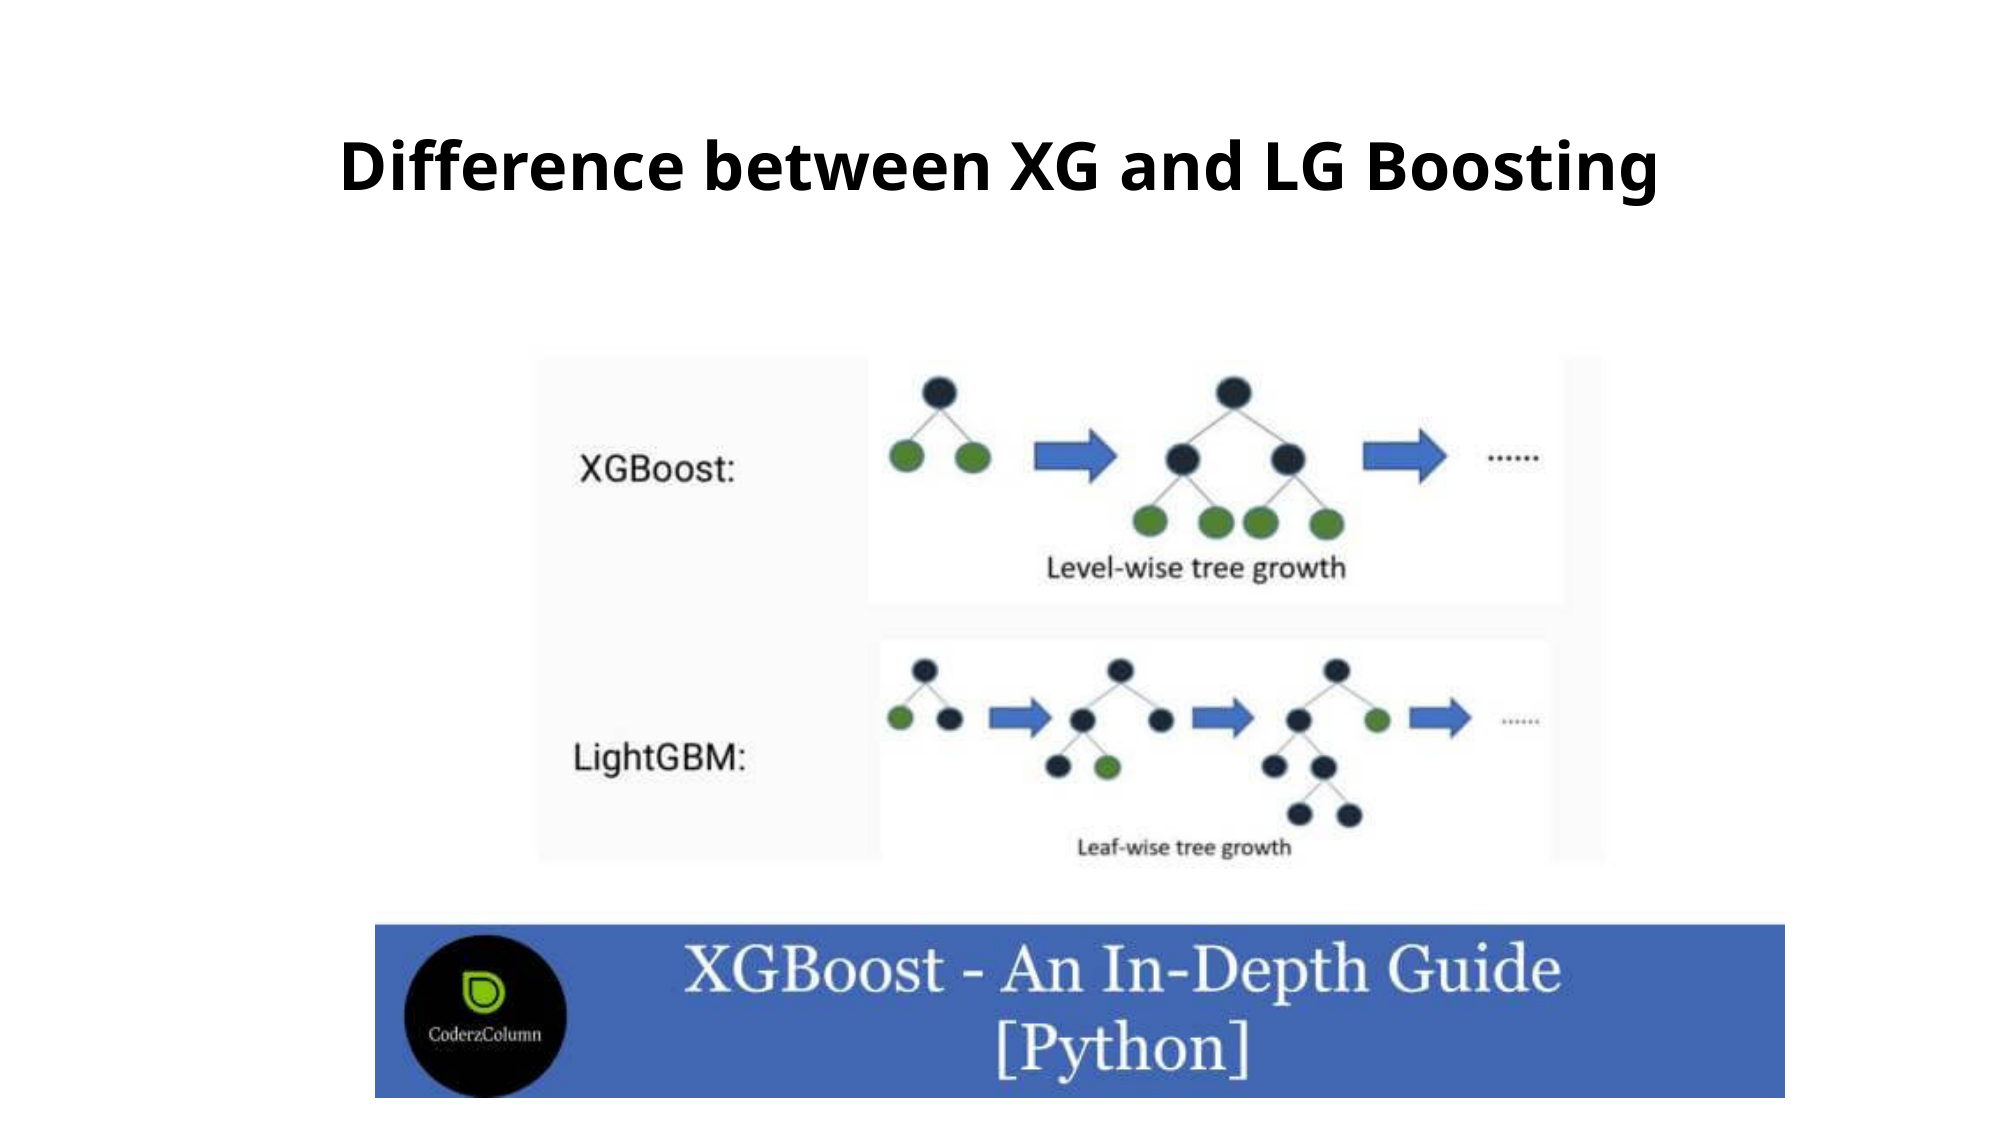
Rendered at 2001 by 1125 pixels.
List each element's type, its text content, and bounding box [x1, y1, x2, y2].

title Difference between XG and LG Boosting [137, 59, 1863, 278]
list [374, 304, 1785, 1098]
